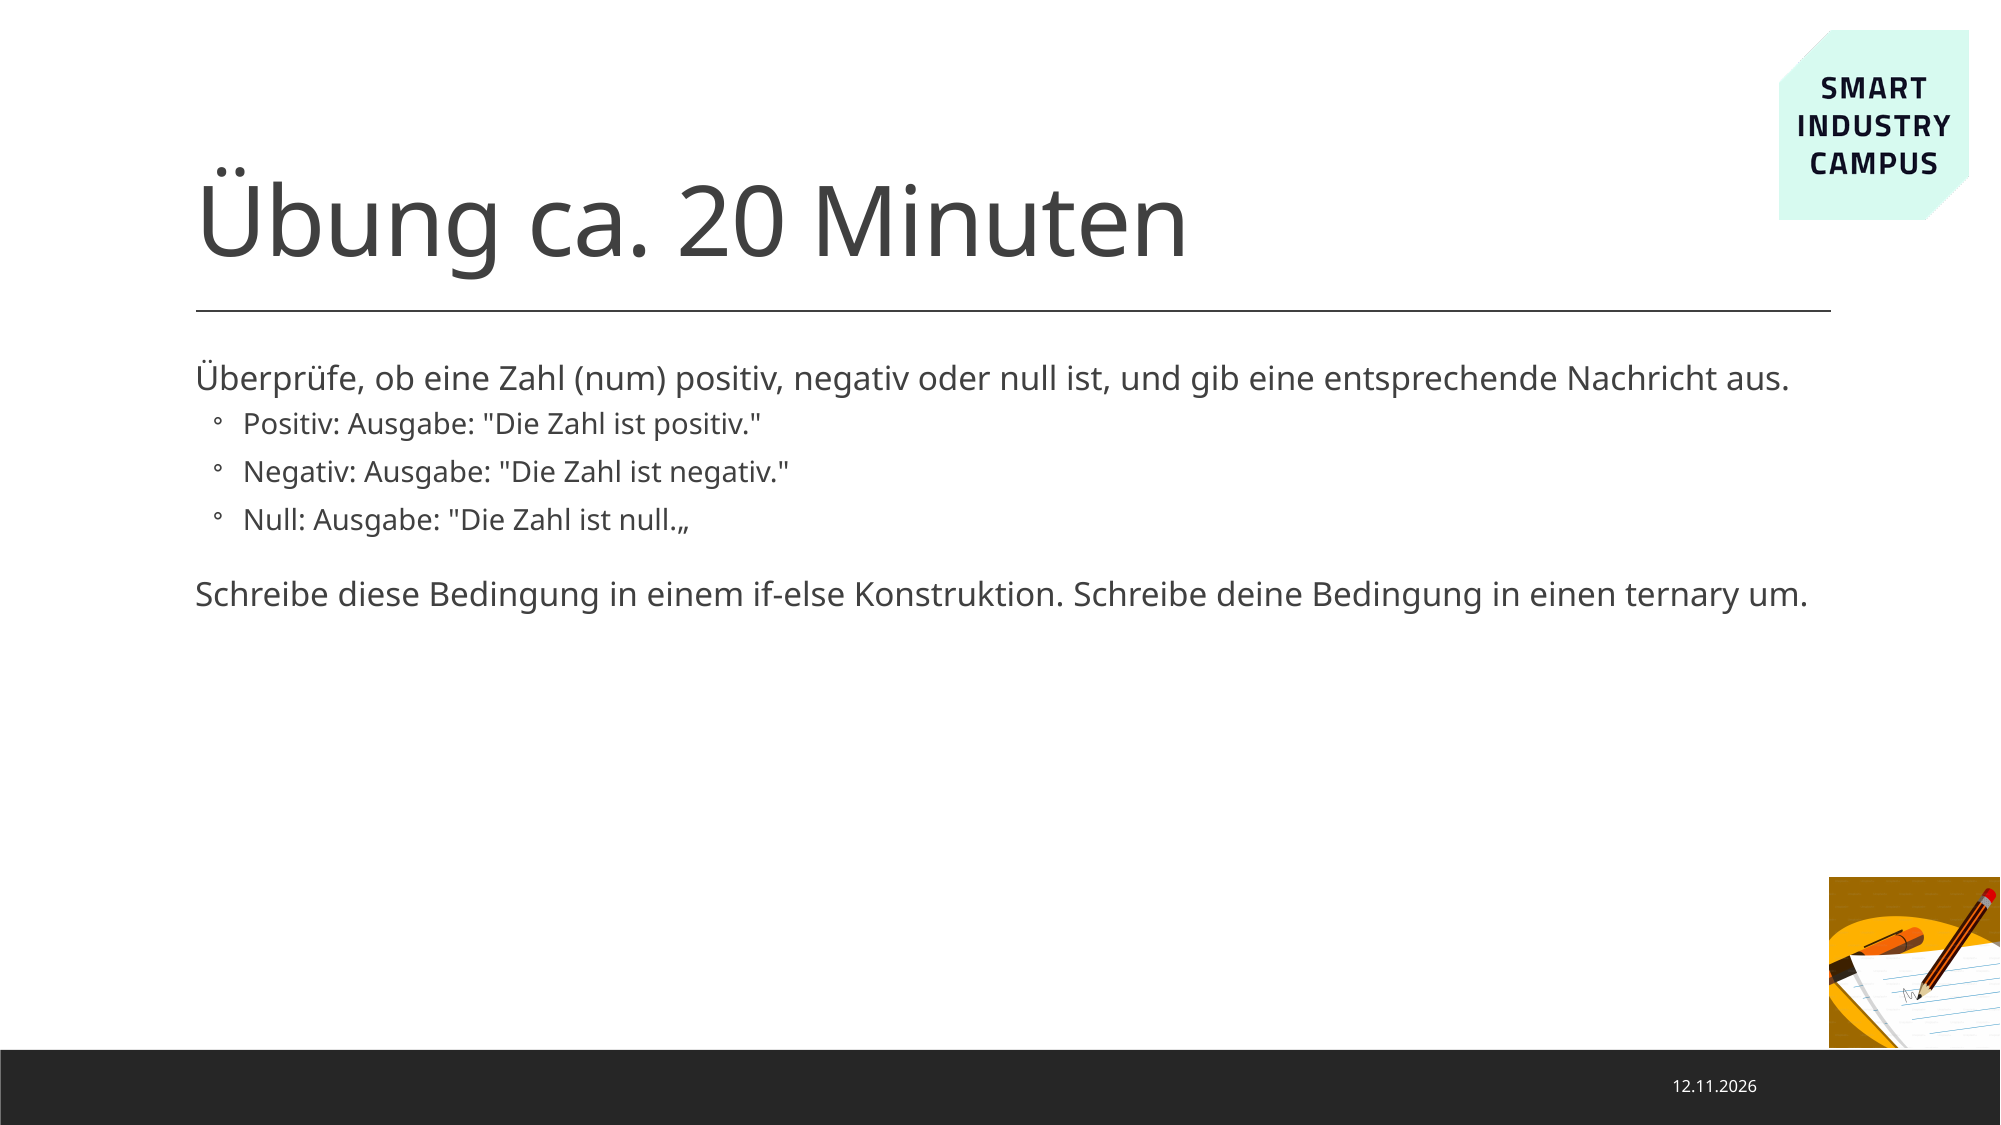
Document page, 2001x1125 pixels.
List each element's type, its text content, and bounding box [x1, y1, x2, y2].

list Überprüfe, ob eine Zahl (num) positiv, negativ oder null ist, und gib eine entsprechende Nachricht aus. Positiv: Ausgabe: "Die Zahl ist positiv." Negativ: Ausgabe: "Die Zahl ist negativ." Null: Ausgabe: "Die Zahl ist null.„ Schreibe diese Bedingung in einem if-else Konstruktion. Schreibe deine Bedingung in einen ternary um. [180, 345, 1830, 963]
picture [1778, 30, 1969, 220]
picture [1828, 876, 2000, 1049]
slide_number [1348, 1057, 1773, 1118]
title Übung ca. 20 Minuten [180, 47, 1830, 285]
